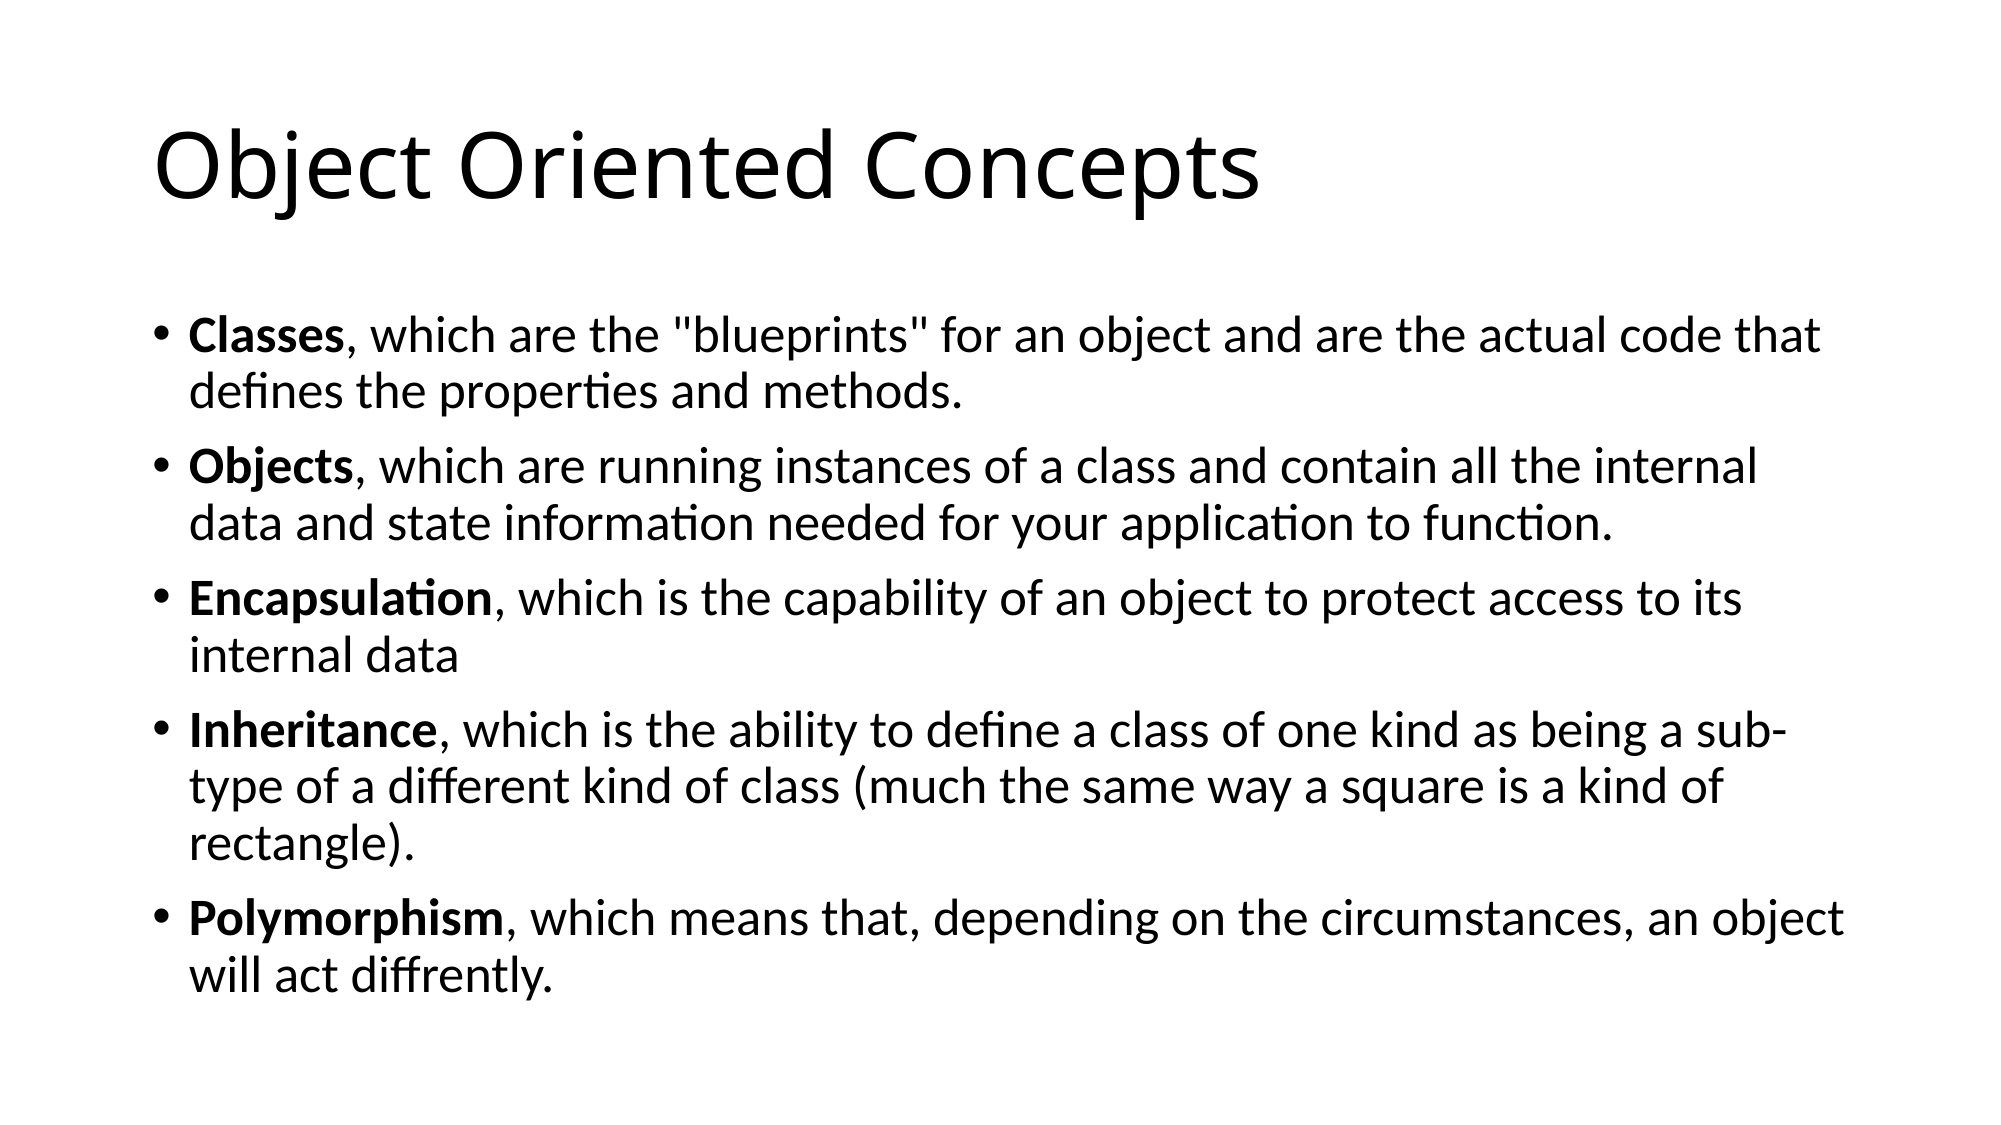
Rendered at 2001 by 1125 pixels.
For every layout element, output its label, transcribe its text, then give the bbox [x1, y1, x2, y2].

title Object Oriented Concepts [137, 59, 1863, 278]
list Classes, which are the "blueprints" for an object and are the actual code that defines the properties and methods. Objects, which are running instances of a class and contain all the internal data and state information needed for your application to function. Encapsulation, which is the capability of an object to protect access to its internal data Inheritance, which is the ability to define a class of one kind as being a sub-type of a different kind of class (much the same way a square is a kind of rectangle). Polymorphism, which means that, depending on the circumstances, an object will act diffrently. [137, 299, 1863, 1014]
